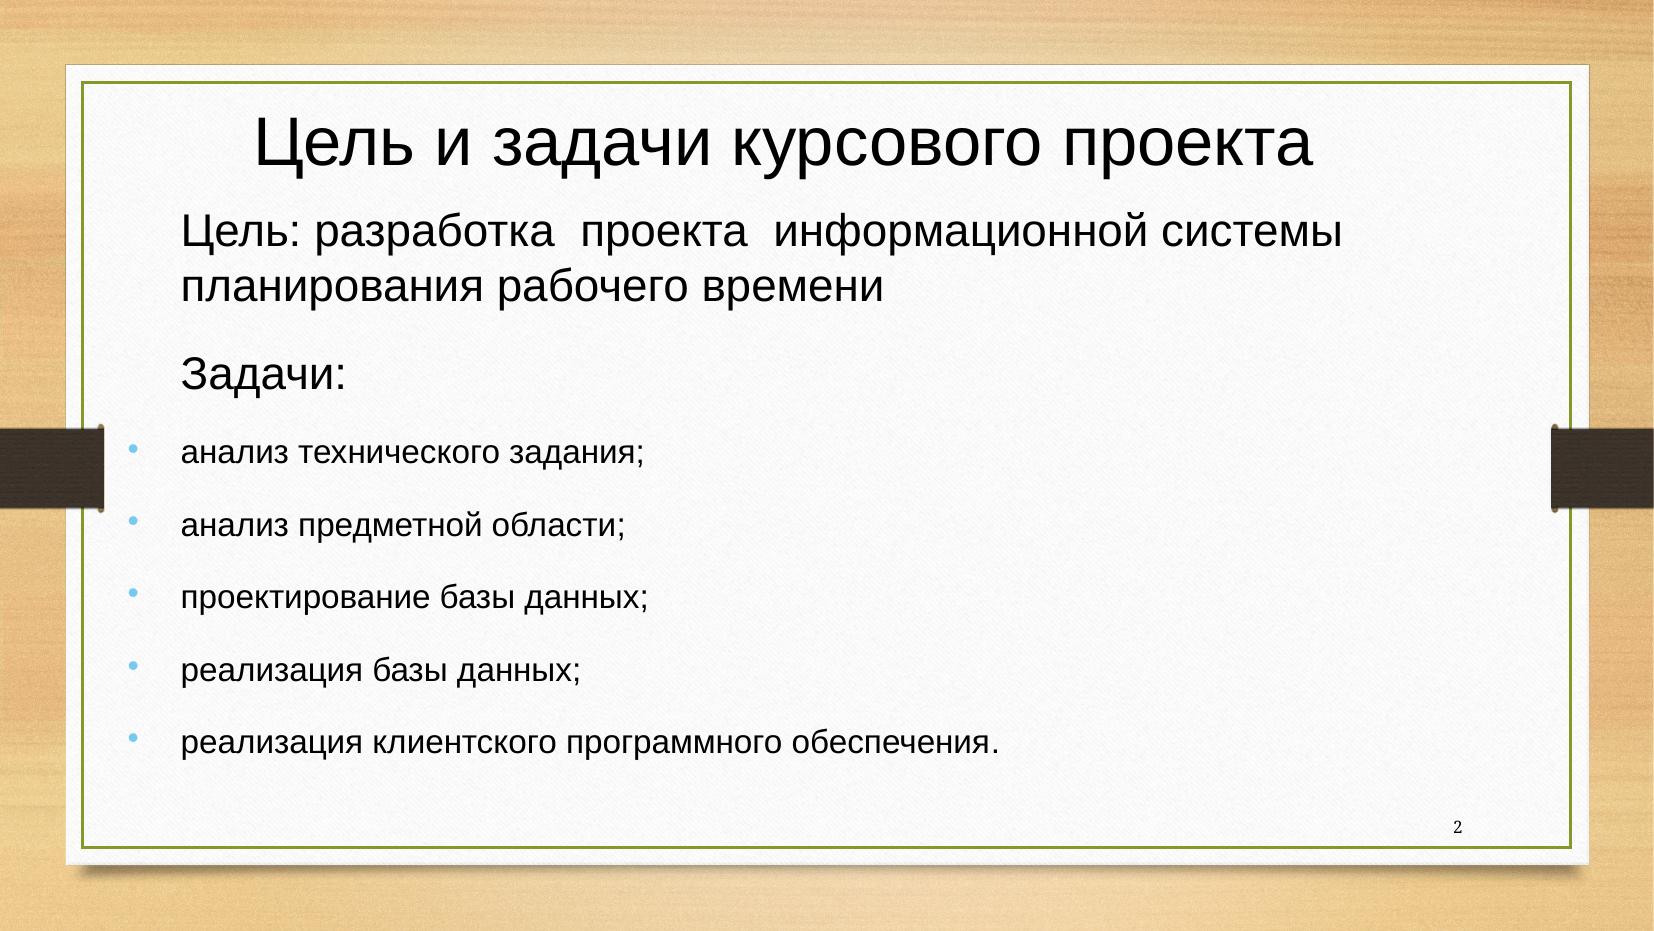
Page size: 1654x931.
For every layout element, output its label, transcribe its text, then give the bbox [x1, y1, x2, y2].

picture [0, 0, 1654, 931]
list Цель: разработка проекта информационной системы планирования рабочего времени Задачи: анализ технического задания; анализ предметной области; проектирование базы данных; реализация базы данных; реализация клиентского программного обеспечения. [109, 200, 1518, 792]
title Цель и задачи курсового проекта [16, 98, 1552, 178]
slide_number 2 [1404, 809, 1478, 848]
